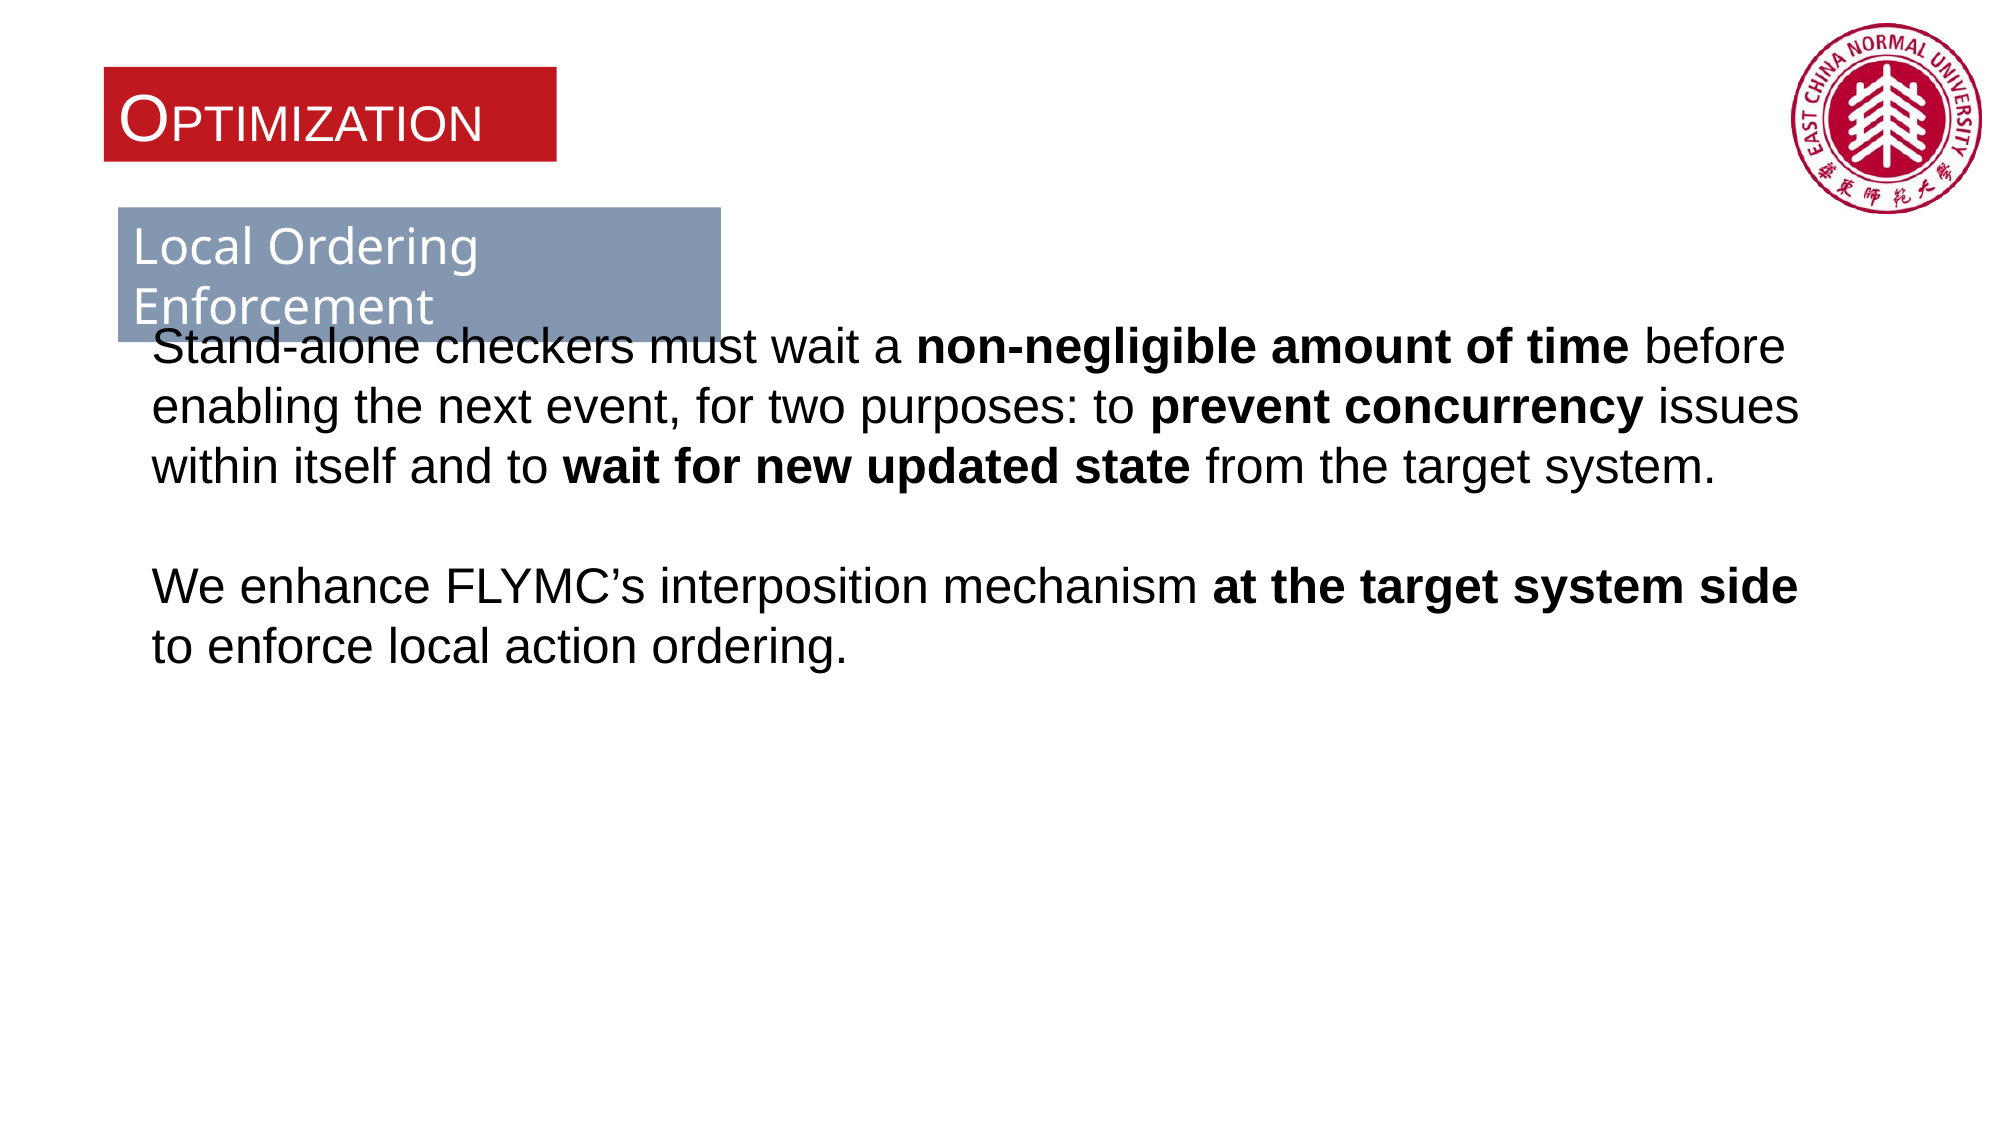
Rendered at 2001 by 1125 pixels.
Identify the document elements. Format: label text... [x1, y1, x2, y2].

text_box Stand-alone checkers must wait a non-negligible amount of time before enabling the next event, for two purposes: to prevent concurrency issues within itself and to wait for new updated state from the target system. We enhance FLYMC’s interposition mechanism at the target system side to enforce local action ordering. [136, 306, 1864, 681]
picture [1791, 23, 1982, 214]
text_box OPTIMIZATION [103, 66, 557, 162]
text_box Local Ordering Enforcement [118, 207, 721, 343]
